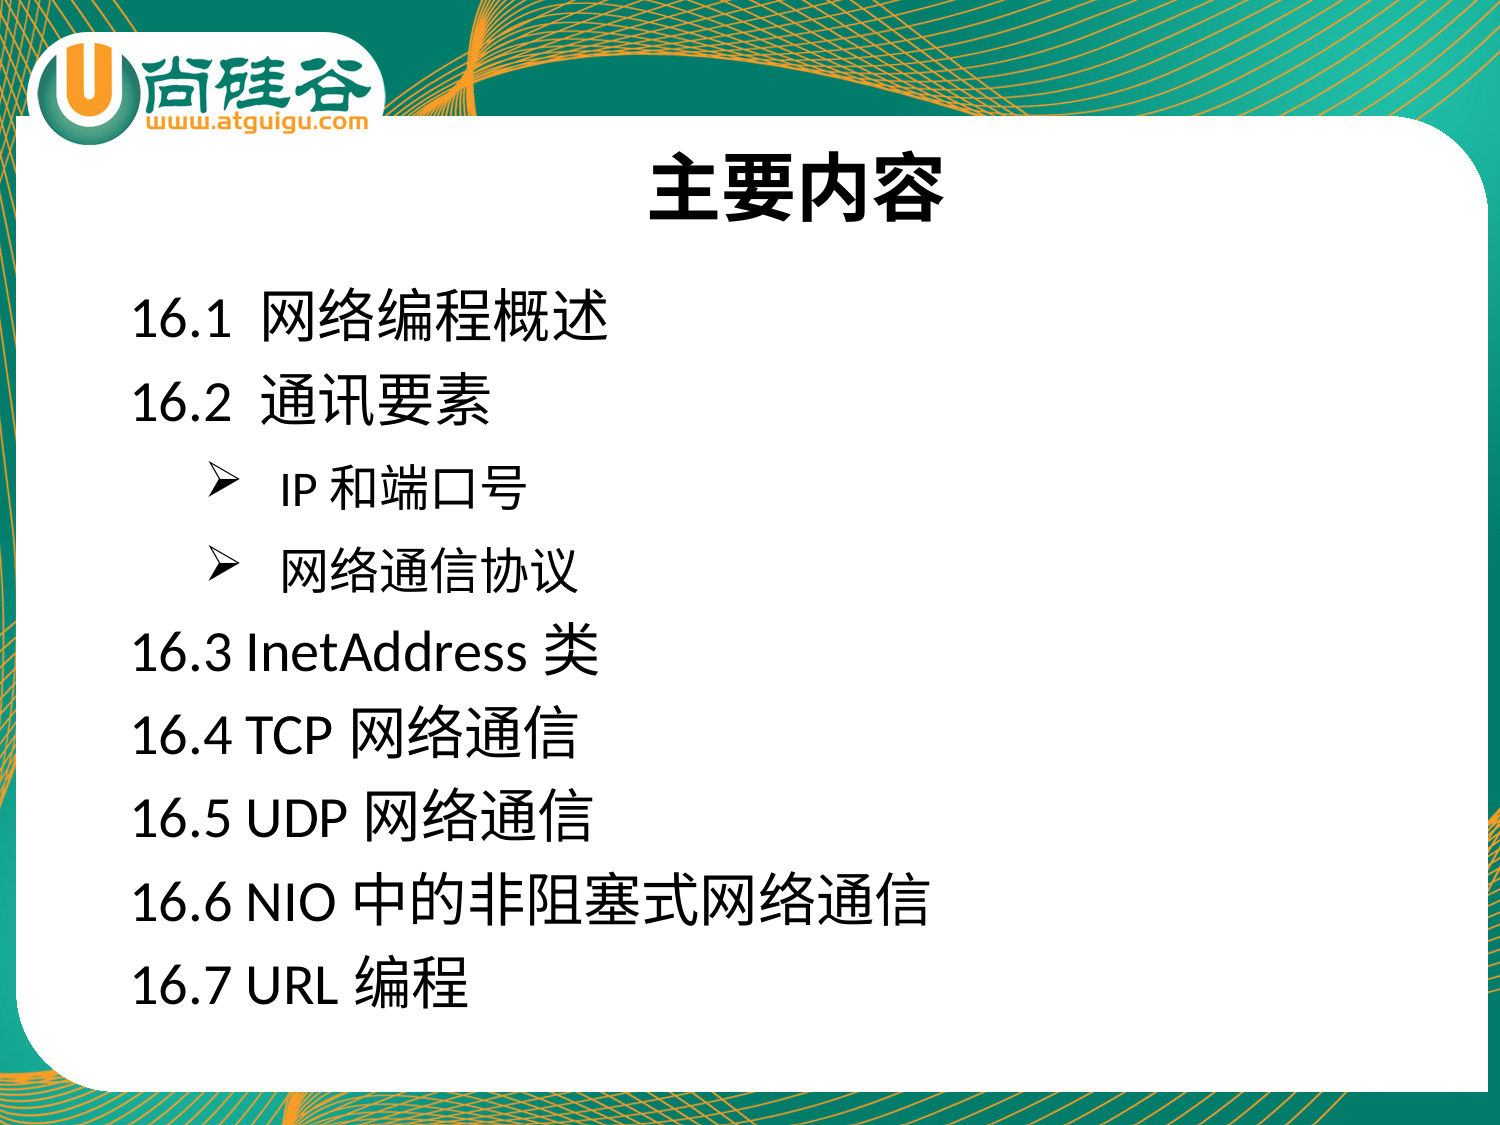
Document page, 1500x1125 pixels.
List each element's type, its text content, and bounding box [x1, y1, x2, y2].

picture [0, 0, 1500, 1125]
text_box 主要内容 [631, 132, 999, 238]
text_box 16.1 网络编程概述 16.2 通讯要素 IP和端口号 网络通信协议 16.3 InetAddress类 16.4 TCP网络通信 16.5 UDP网络通信 16.6 NIO中的非阻塞式网络通信 16.7 URL编程 [114, 258, 1414, 1024]
